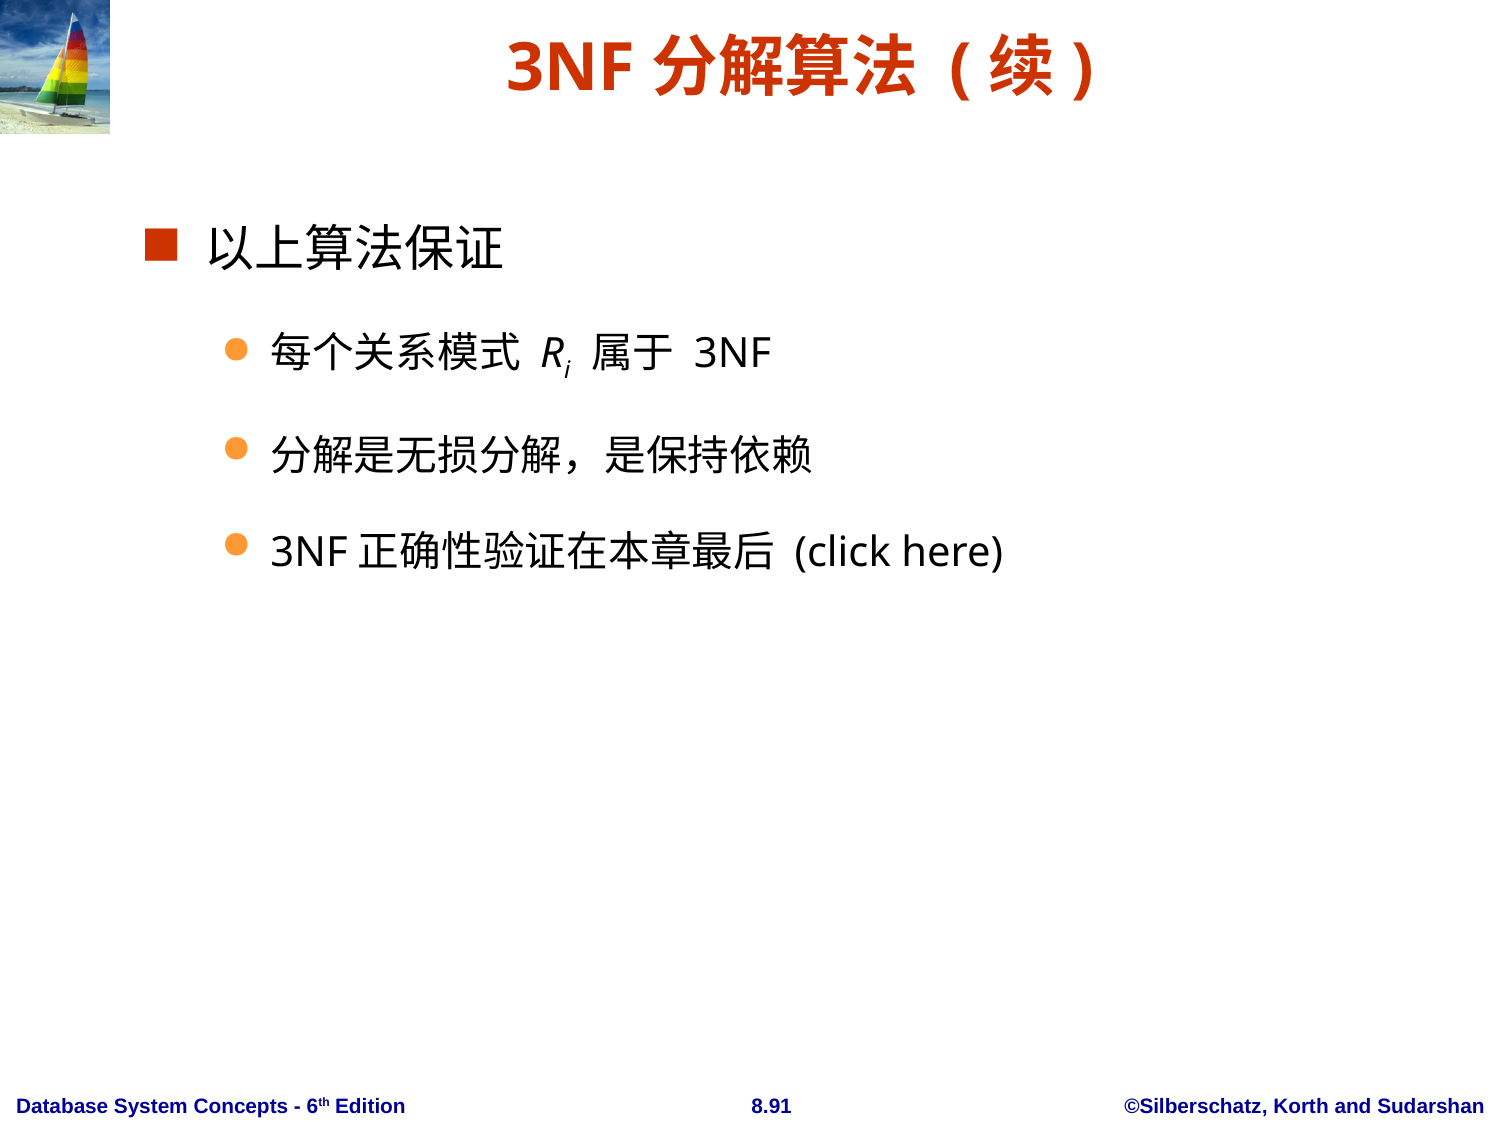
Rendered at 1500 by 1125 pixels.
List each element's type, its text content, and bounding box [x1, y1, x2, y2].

list 以上算法保证 每个关系模式 Ri 属于 3NF 分解是无损分解，是保持依赖 3NF正确性验证在本章最后 (click here) [133, 179, 1391, 984]
title 3NF分解算法 (续) [137, 10, 1463, 111]
picture [0, 0, 110, 134]
